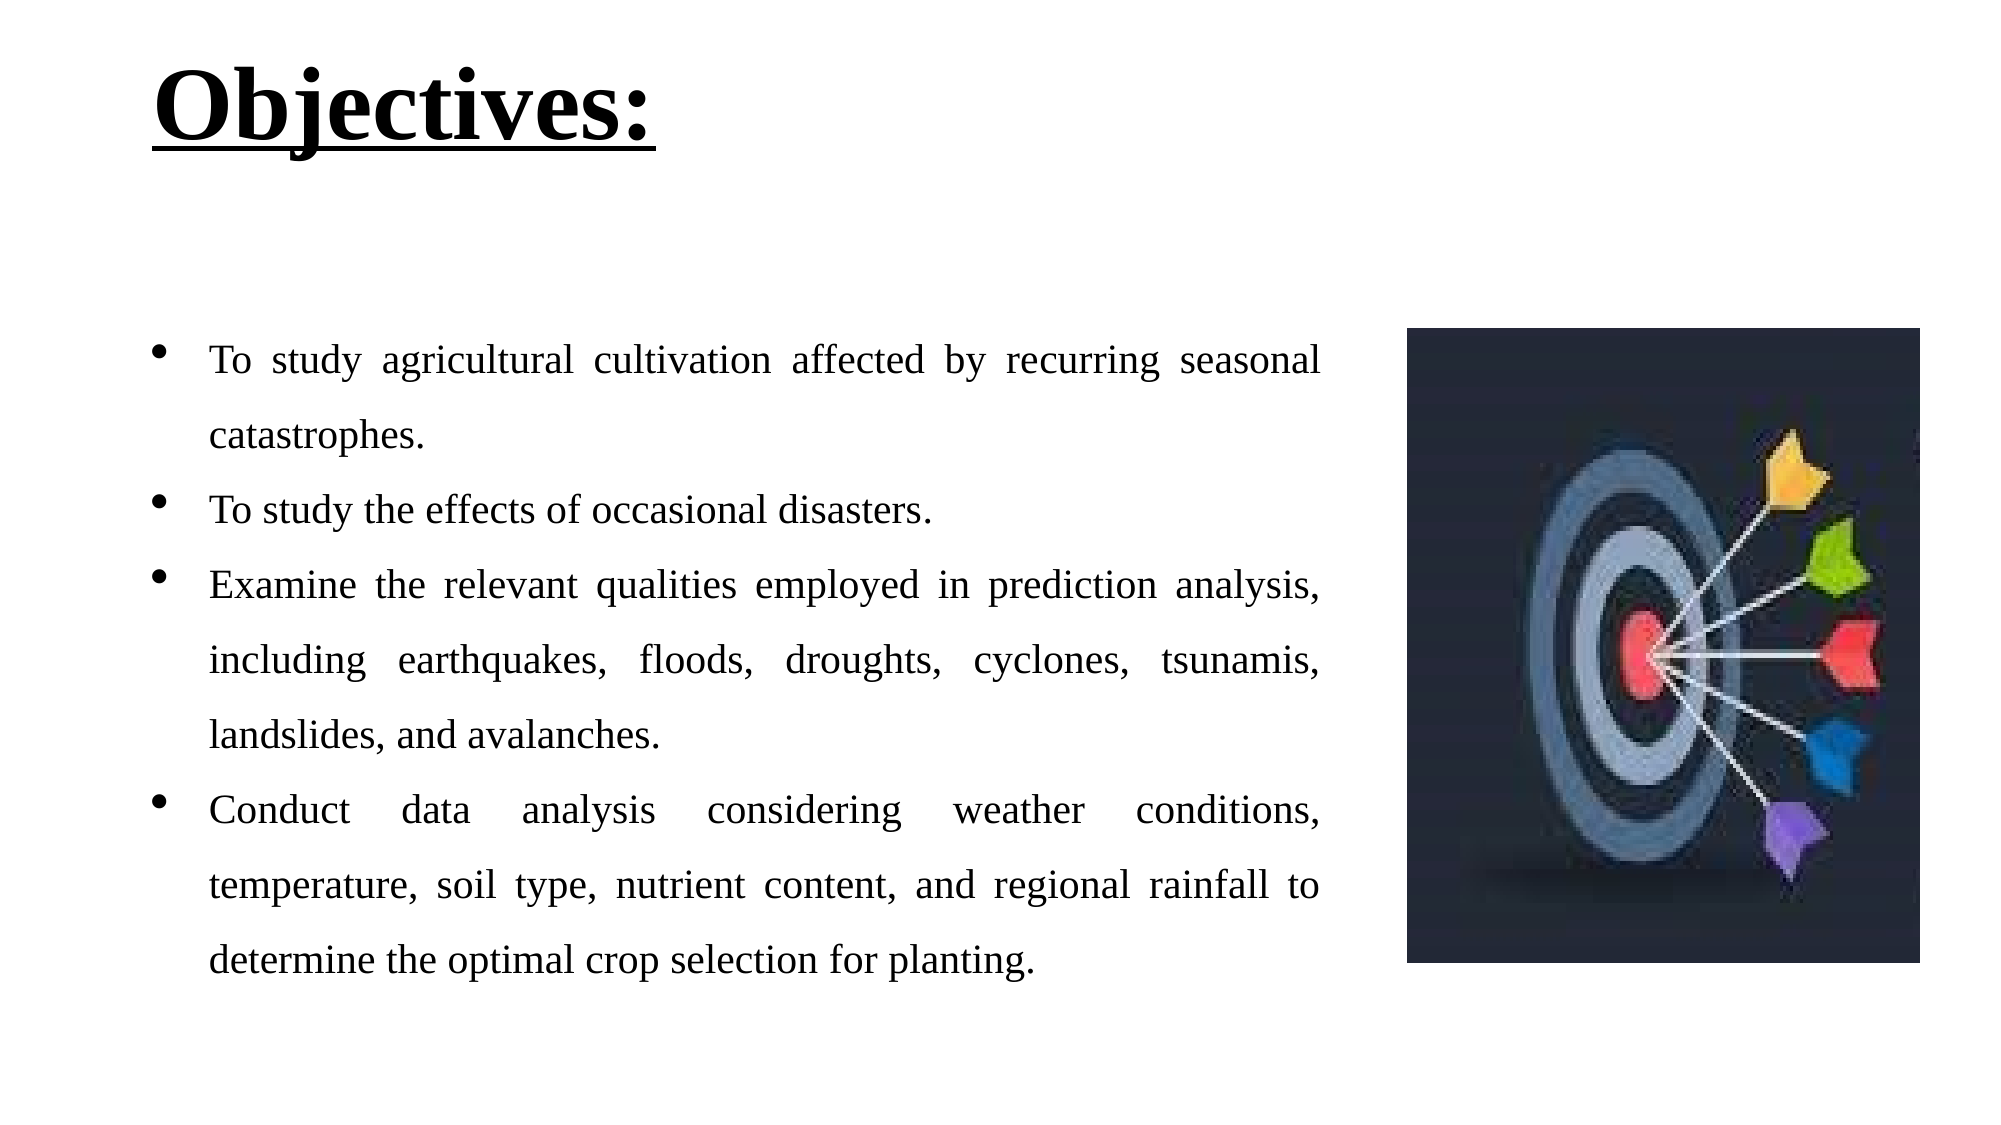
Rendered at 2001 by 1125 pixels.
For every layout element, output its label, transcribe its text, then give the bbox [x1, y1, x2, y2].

list To study agricultural cultivation affected by recurring seasonal catastrophes. To study the effects of occasional disasters. Examine the relevant qualities employed in prediction analysis, including earthquakes, floods, droughts, cyclones, tsunamis, landslides, and avalanches. Conduct data analysis considering weather conditions, temperature, soil type, nutrient content, and regional rainfall to determine the optimal crop selection for planting. [137, 299, 1337, 1014]
picture [1407, 328, 1920, 963]
title Objectives: [137, 59, 1863, 278]
